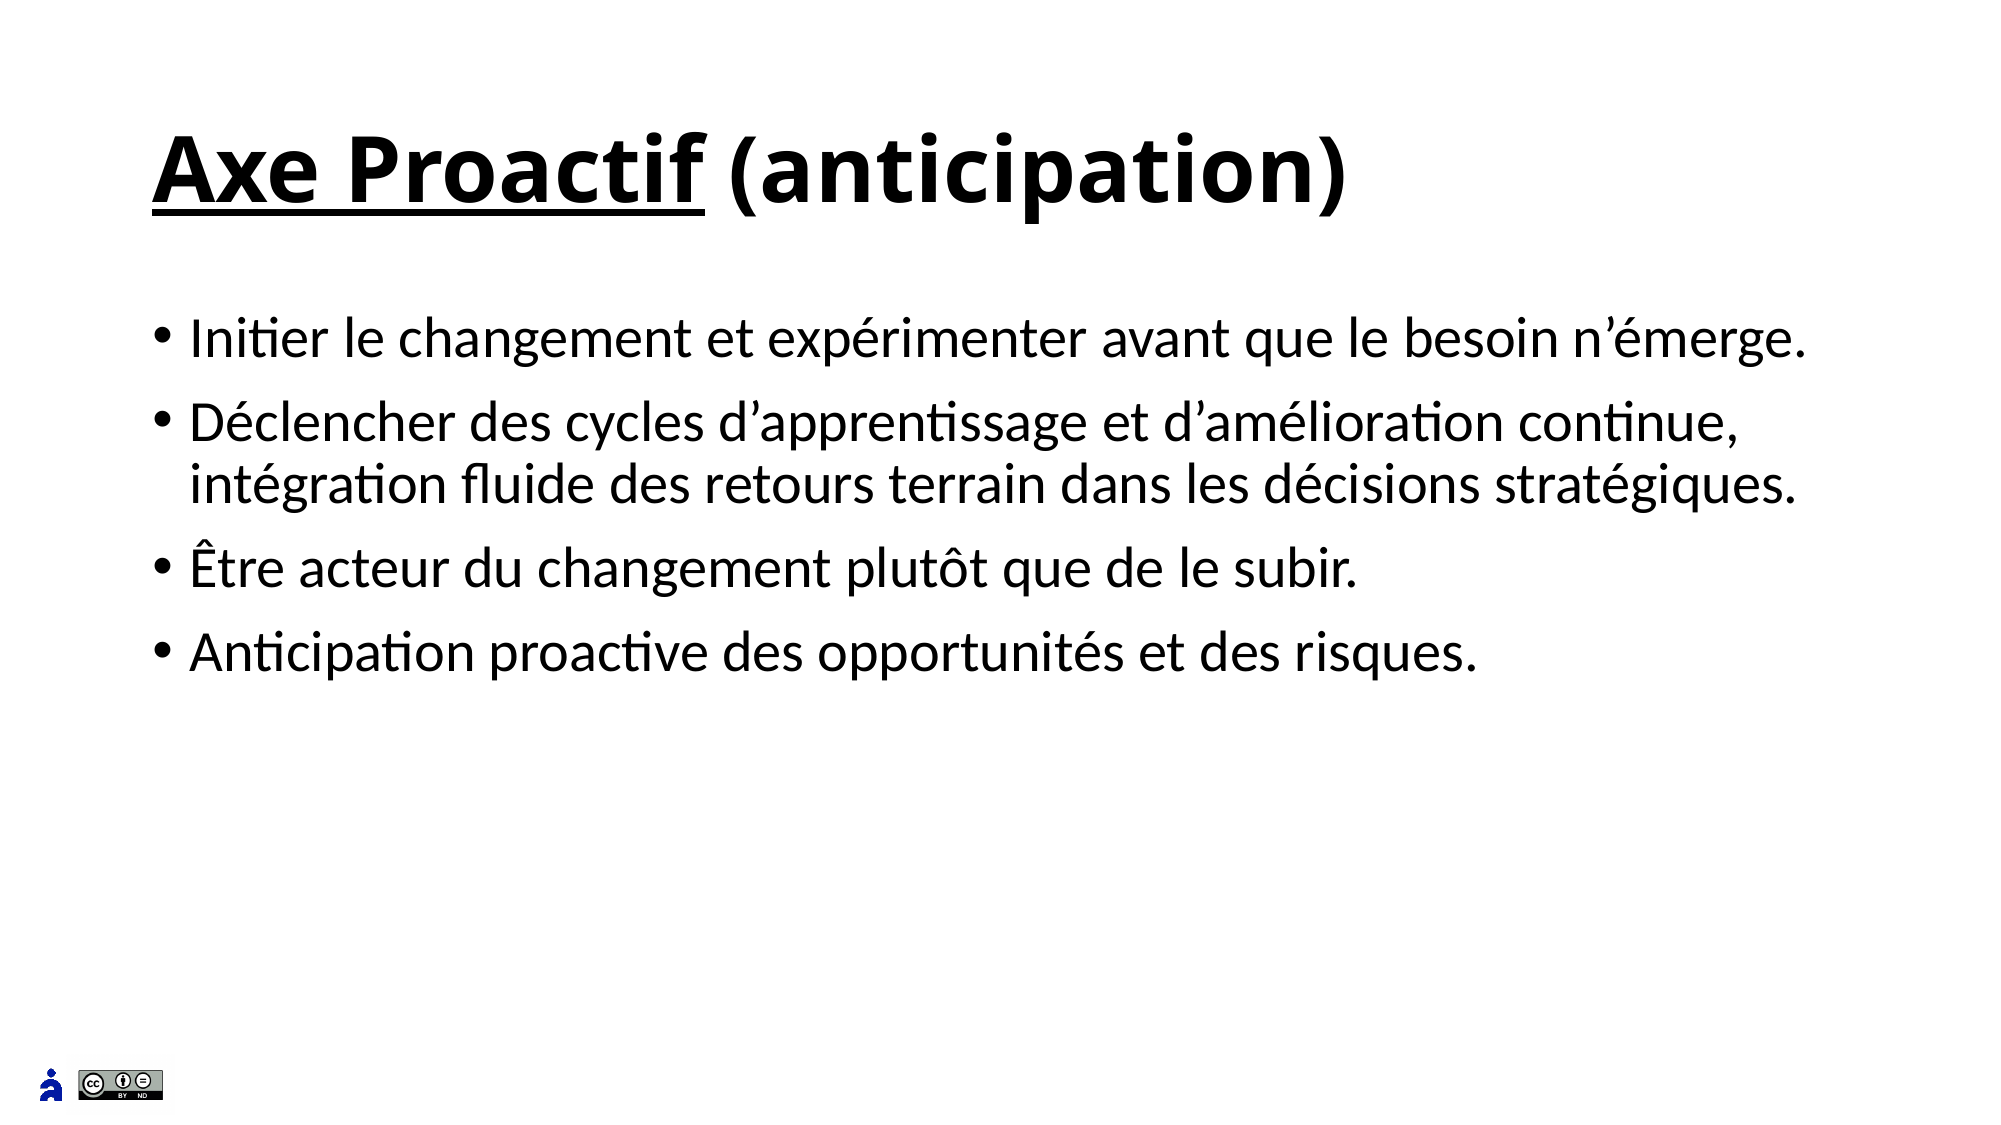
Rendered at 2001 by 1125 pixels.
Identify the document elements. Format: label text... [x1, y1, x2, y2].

title Axe Proactif (anticipation) [137, 59, 1863, 278]
list Initier le changement et expérimenter avant que le besoin n’émerge. Déclencher des cycles d’apprentissage et d’amélioration continue, intégration fluide des retours terrain dans les décisions stratégiques. Être acteur du changement plutôt que de le subir. Anticipation proactive des opportunités et des risques. [137, 299, 1863, 1014]
picture [31, 1054, 175, 1115]
